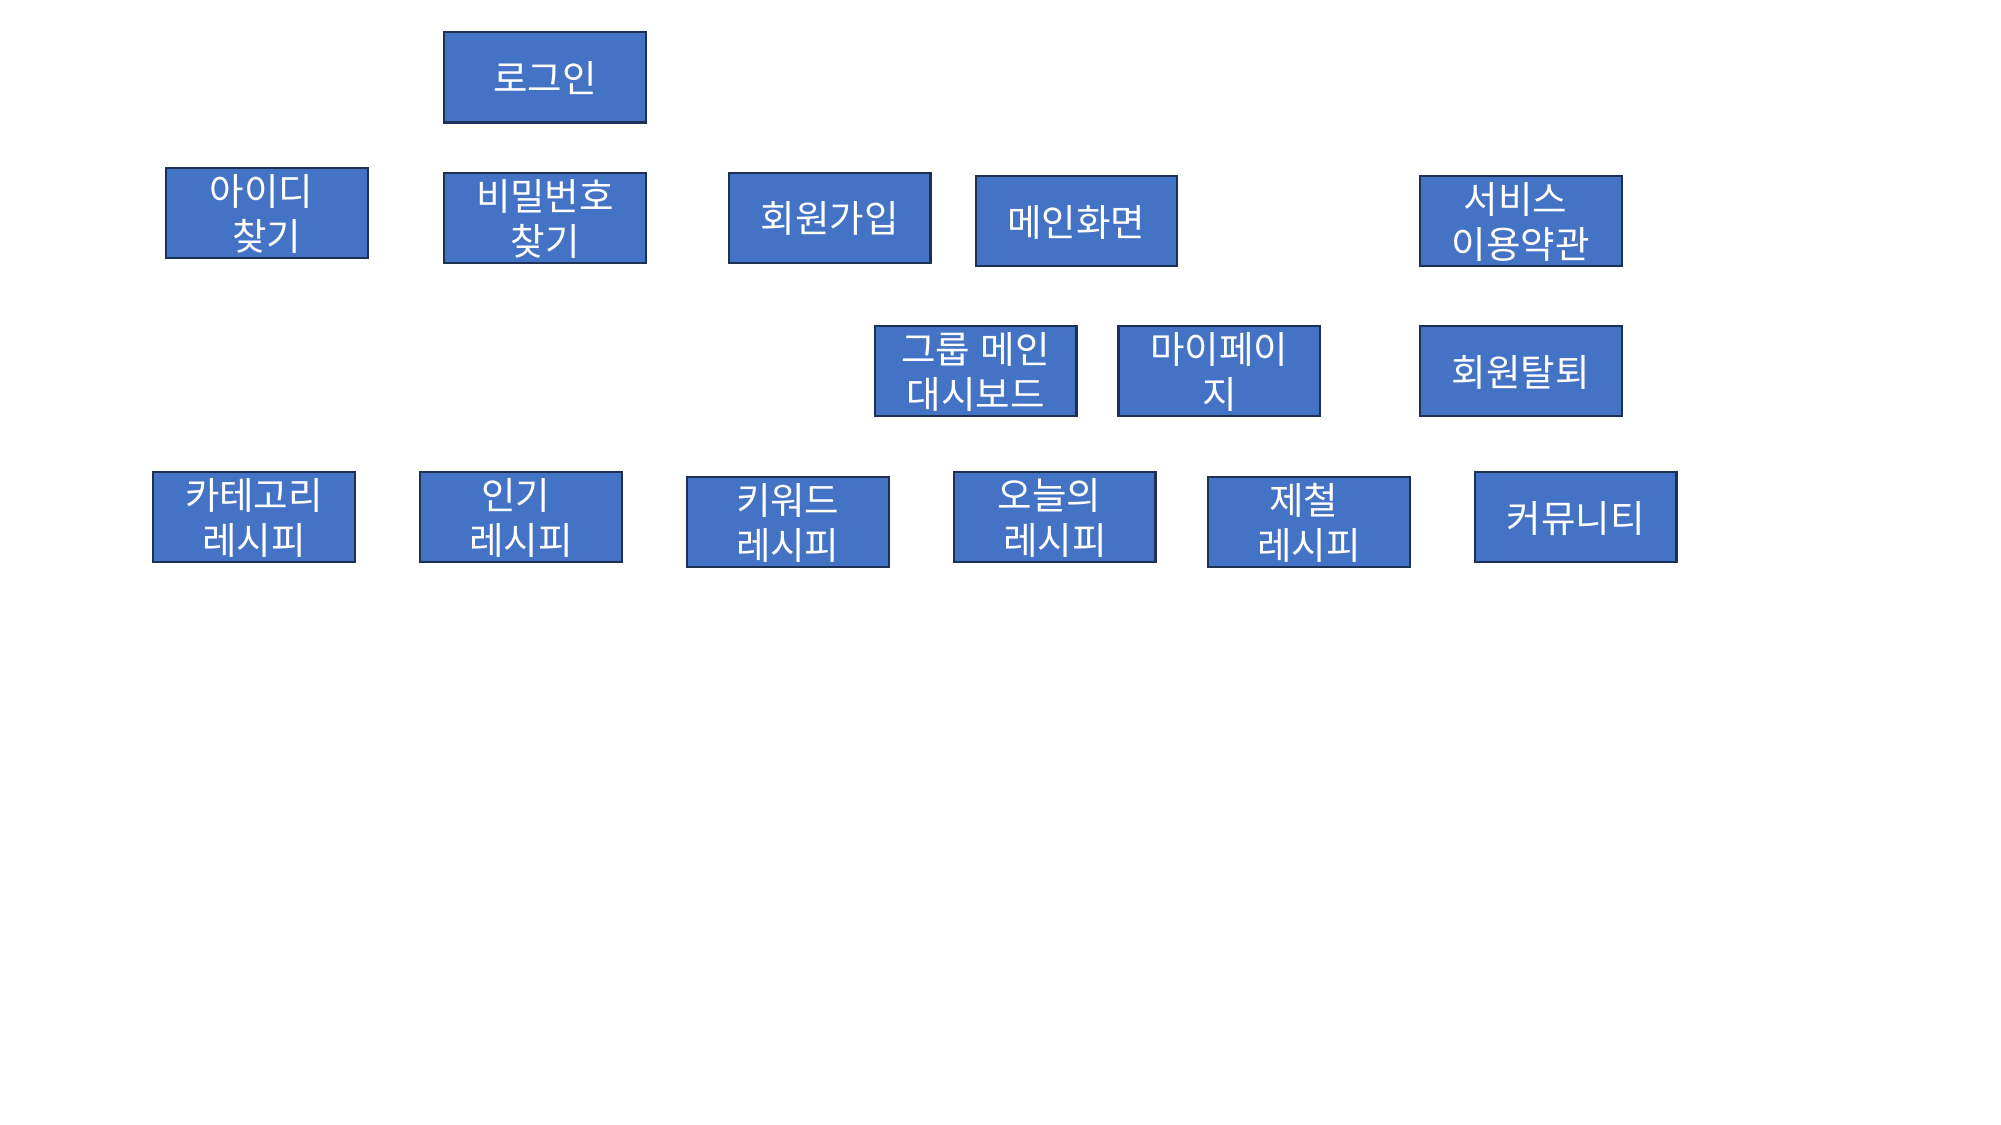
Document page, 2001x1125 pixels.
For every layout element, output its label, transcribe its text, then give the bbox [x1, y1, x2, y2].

text_box 아이디 찾기 [165, 167, 369, 259]
text_box 메인화면 [975, 175, 1178, 267]
text_box 키워드 레시피 [686, 476, 890, 568]
text_box 인기 레시피 [419, 471, 623, 563]
text_box 그룹 메인 대시보드 [874, 325, 1078, 417]
text_box 오늘의 레시피 [953, 471, 1157, 563]
text_box 회원탈퇴 [1419, 325, 1623, 417]
text_box 마이페이지 [1117, 325, 1321, 417]
text_box 회원가입 [728, 172, 932, 264]
text_box 제철 레시피 [1207, 476, 1411, 568]
text_box 서비스 이용약관 [1419, 175, 1623, 267]
text_box 카테고리 레시피 [152, 471, 356, 563]
text_box 비밀번호 찾기 [443, 172, 647, 264]
text_box 커뮤니티 [1474, 471, 1678, 563]
text_box 로그인 [443, 31, 647, 124]
